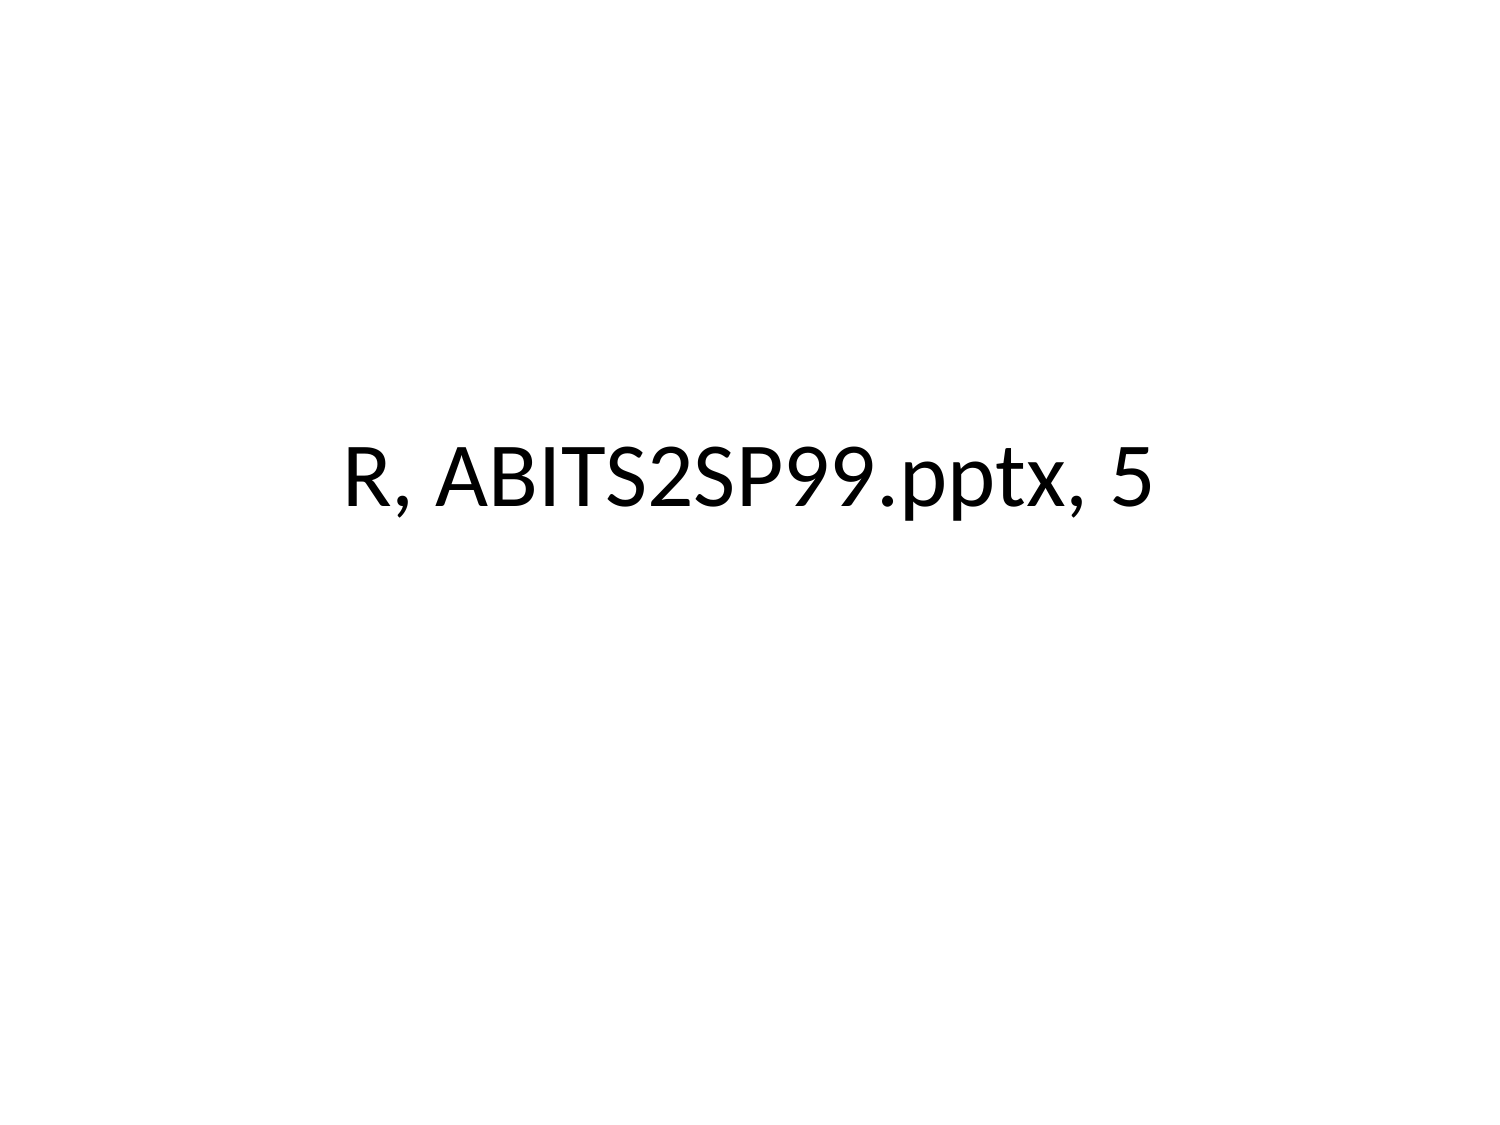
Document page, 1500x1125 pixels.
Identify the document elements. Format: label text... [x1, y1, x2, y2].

title R, ABITS2SP99.pptx, 5 [112, 349, 1388, 591]
